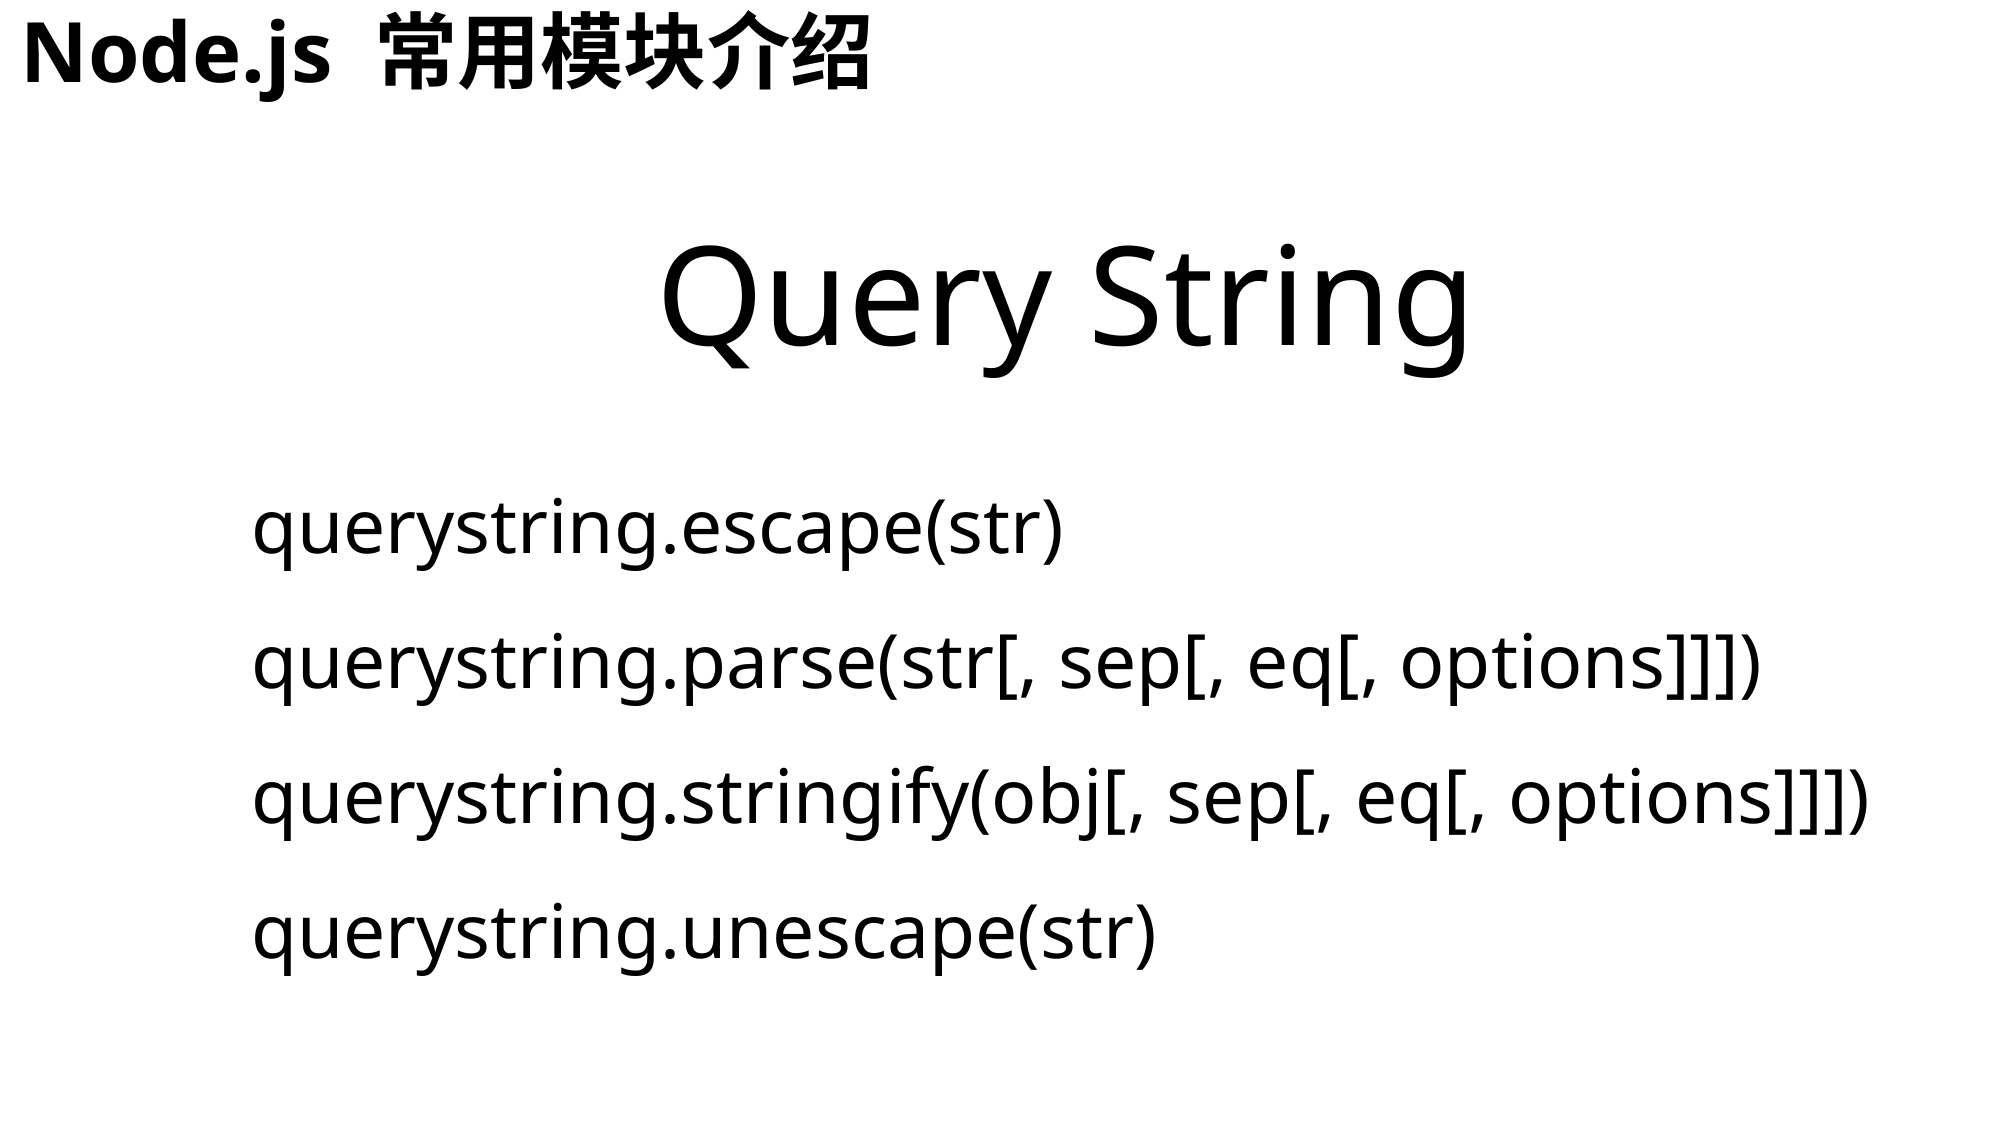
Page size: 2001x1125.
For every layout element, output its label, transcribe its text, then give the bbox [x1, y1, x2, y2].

text_box Query String [641, 200, 1491, 381]
text_box querystring.escape(str) querystring.parse(str[, sep[, eq[, options]]]) querystring.stringify(obj[, sep[, eq[, options]]]) querystring.unescape(str) [236, 425, 1896, 981]
title Node.js 常用模块介绍 [6, 3, 1997, 152]
